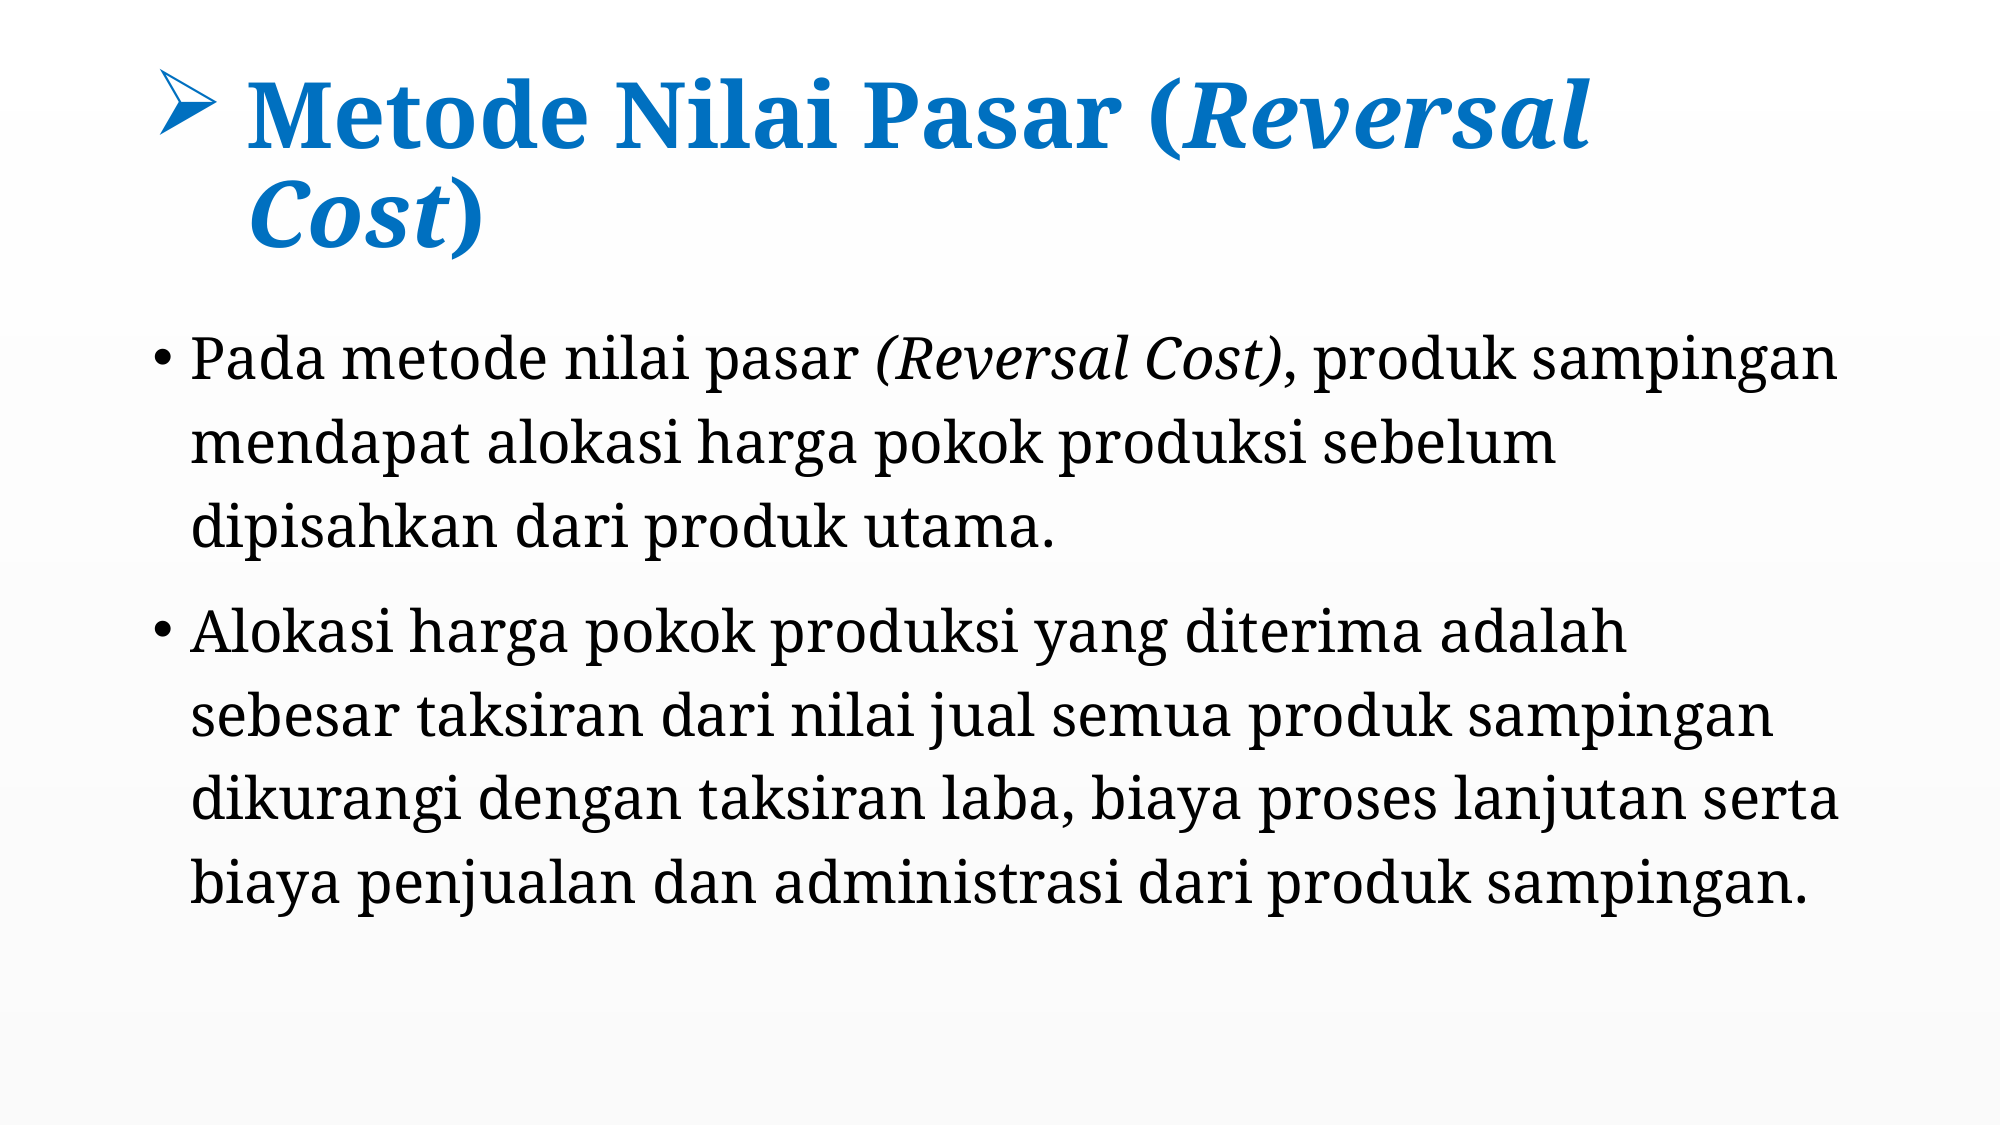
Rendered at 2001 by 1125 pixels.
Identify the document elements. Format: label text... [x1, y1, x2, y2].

list Pada metode nilai pasar (Reversal Cost), produk sampingan mendapat alokasi harga pokok produksi sebelum dipisahkan dari produk utama. Alokasi harga pokok produksi yang diterima adalah sebesar taksiran dari nilai jual semua produk sampingan dikurangi dengan taksiran laba, biaya proses lanjutan serta biaya penjualan dan administrasi dari produk sampingan. [137, 299, 1863, 1014]
title Metode Nilai Pasar (Reversal Cost) [137, 59, 1863, 278]
